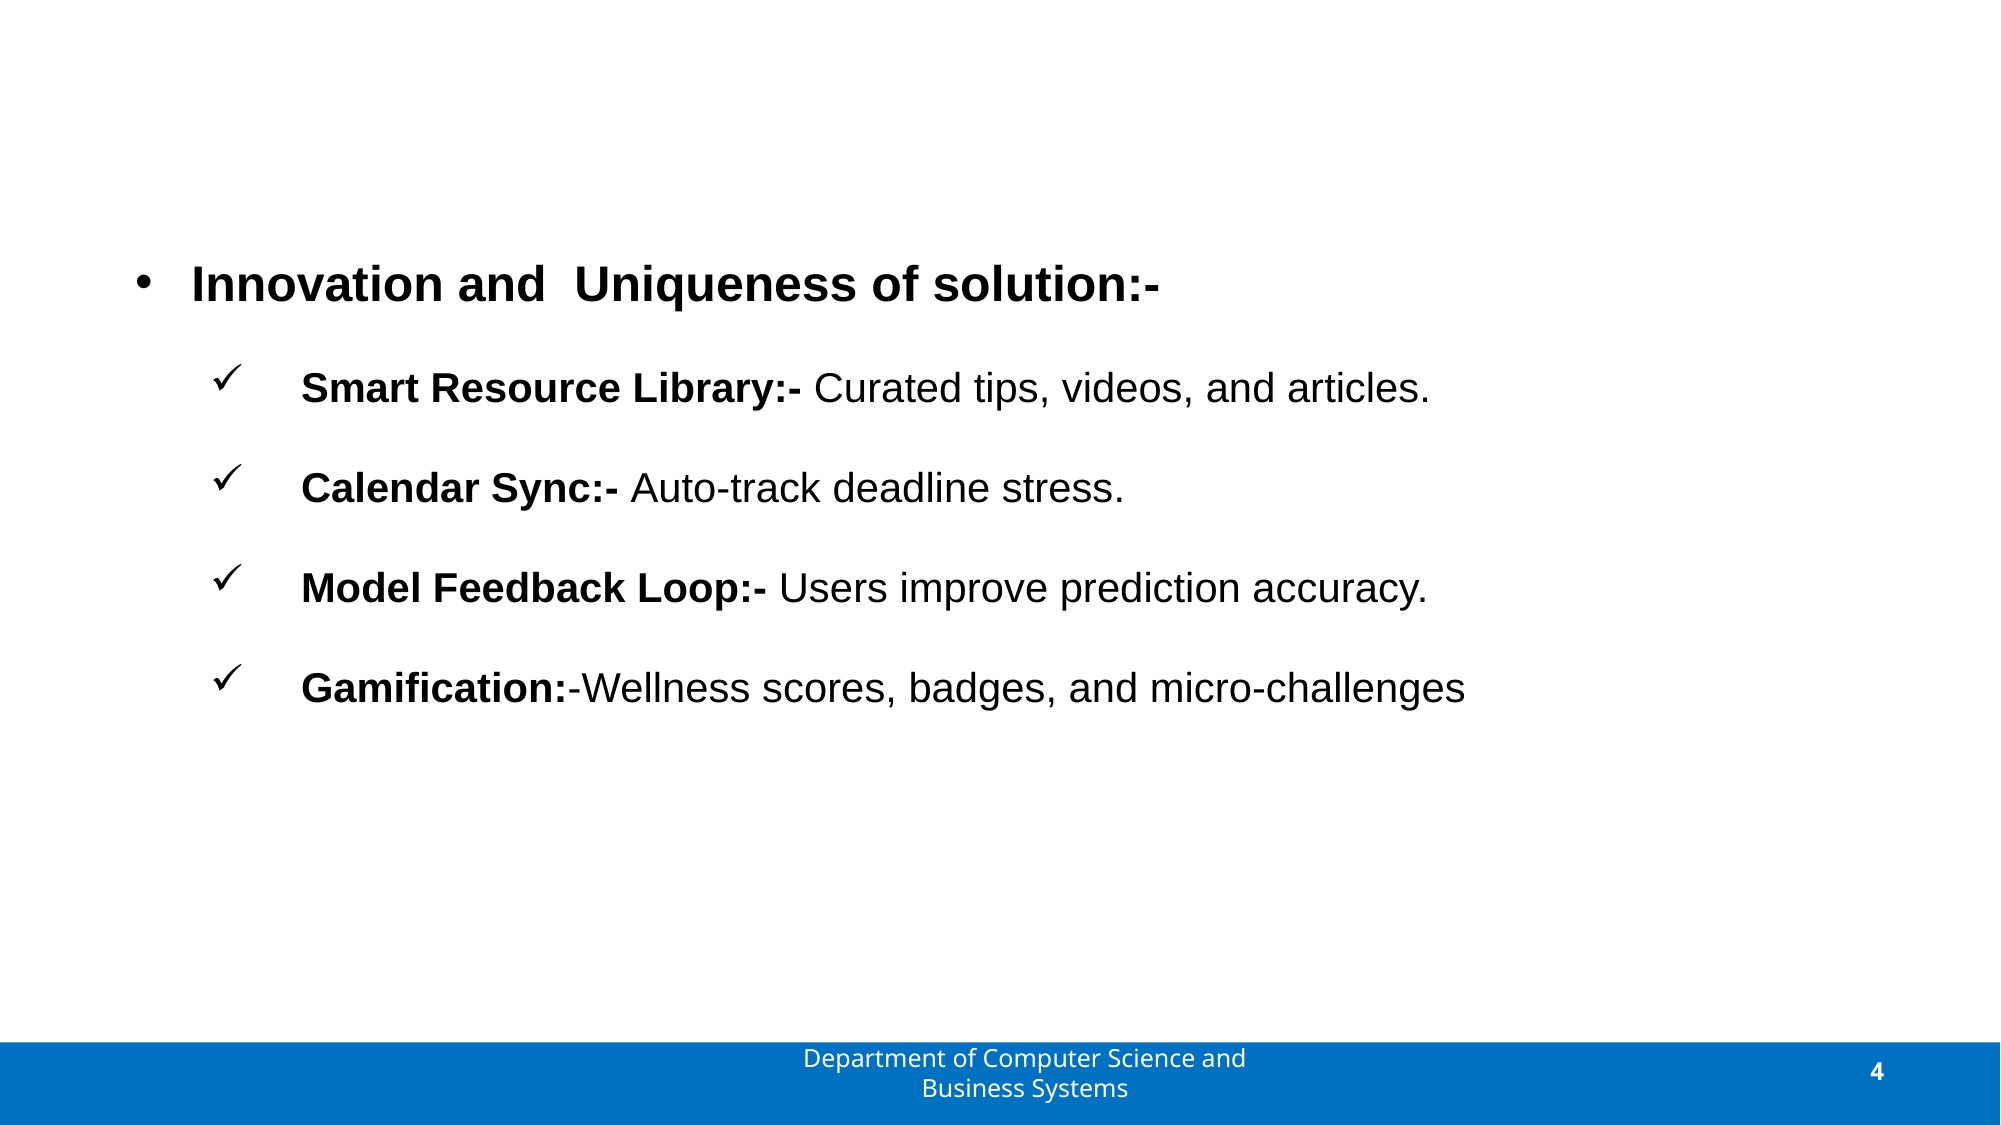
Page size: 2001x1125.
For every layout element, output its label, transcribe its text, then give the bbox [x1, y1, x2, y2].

text_box 4 [1433, 1042, 1900, 1103]
text_box Innovation and Uniqueness of solution:- Smart Resource Library:- Curated tips, videos, and articles. Calendar Sync:- Auto-track deadline stress. Model Feedback Loop:- Users improve prediction accuracy. Gamification:-Wellness scores, badges, and micro-challenges [120, 243, 2000, 769]
footer Department of Computer Science and Business Systems [762, 1042, 1289, 1103]
text_box [0, 1042, 2000, 1125]
